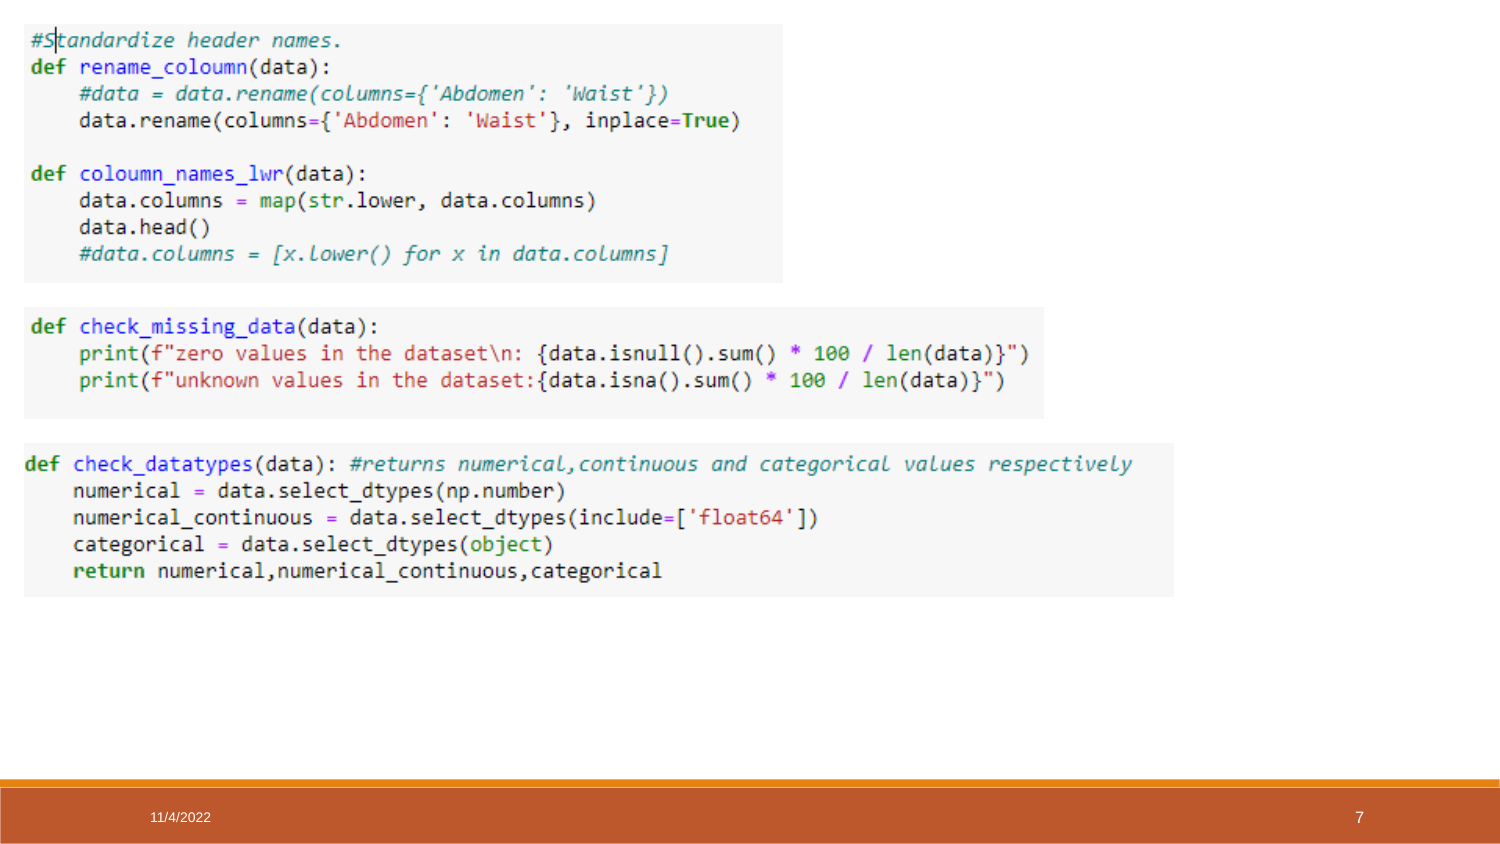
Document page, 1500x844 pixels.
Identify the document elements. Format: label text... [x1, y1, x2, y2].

picture [24, 443, 1174, 598]
picture [24, 307, 1044, 419]
picture [24, 24, 783, 283]
slide_number ‹#› [1218, 794, 1380, 840]
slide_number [135, 794, 440, 840]
